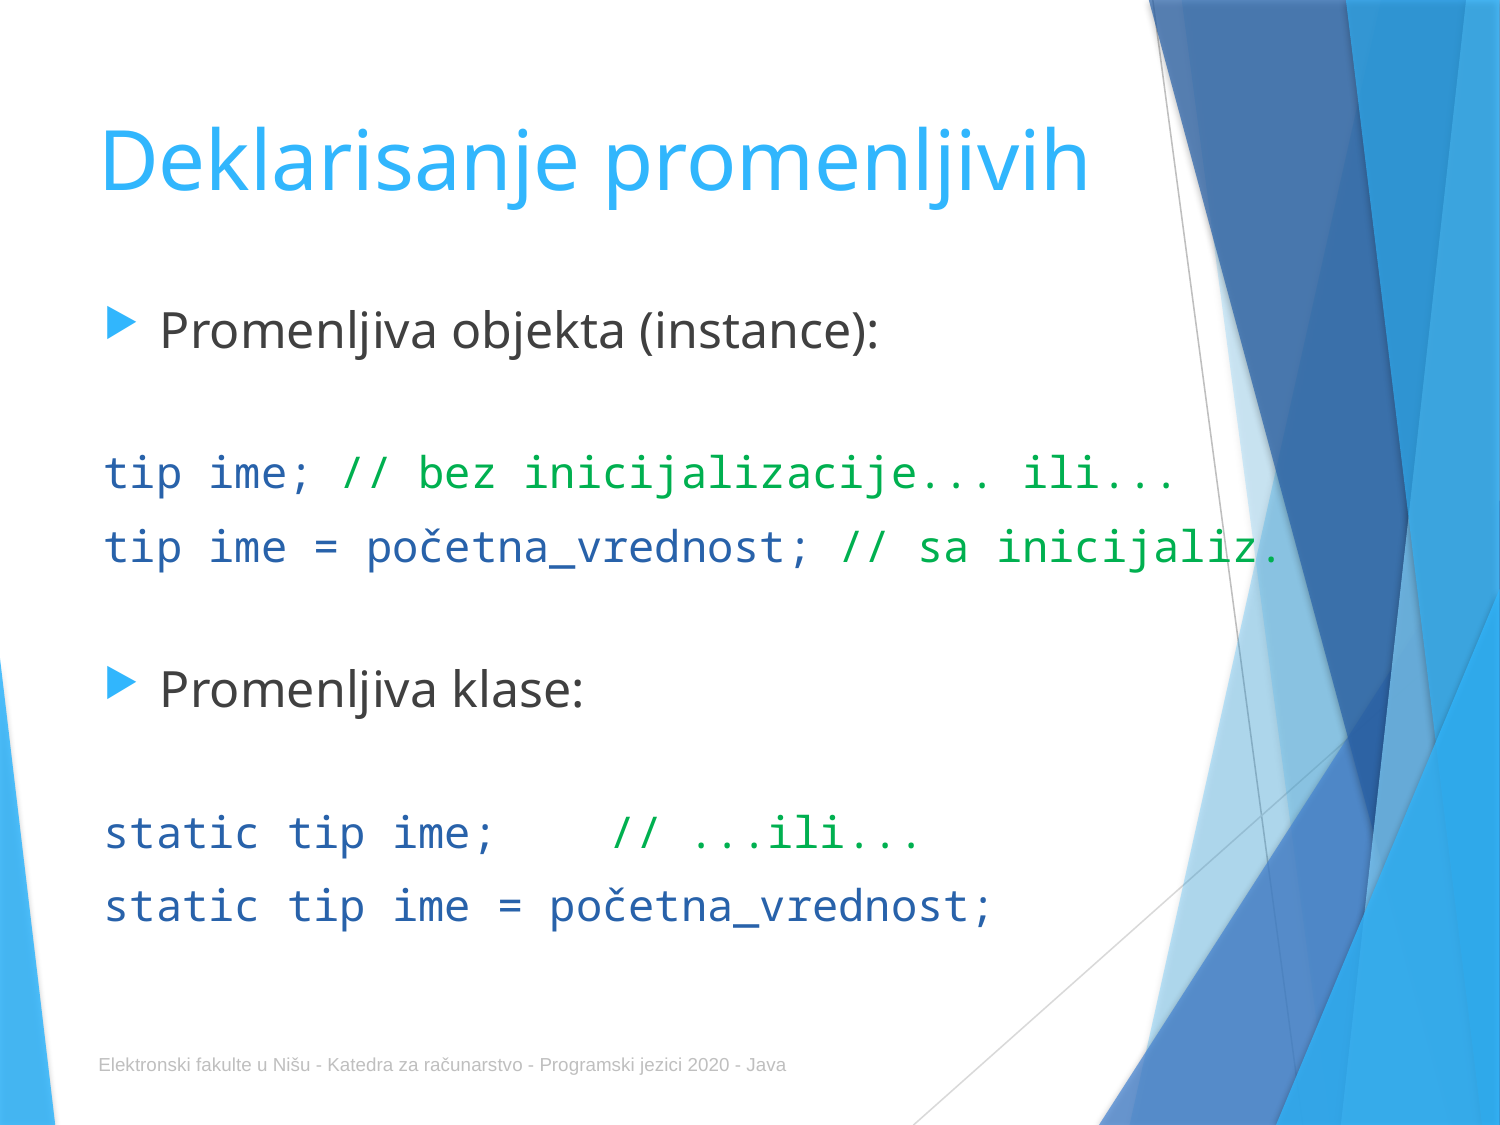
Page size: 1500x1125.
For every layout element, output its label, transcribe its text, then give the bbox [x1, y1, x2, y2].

list Promenljiva objekta (instance): tip ime; // bez inicijalizacije... ili... tip ime = početna_vrednost; // sa inicijaliz. Promenljiva klase: static tip ime; // ...ili... static tip ime = početna_vrednost; [88, 290, 1341, 965]
footer Elektronski fakulte u Nišu - Katedra za računarstvo - Programski jezici 2020 - Java [83, 1034, 1141, 1094]
title Deklarisanje promenljivih [83, 99, 1141, 220]
